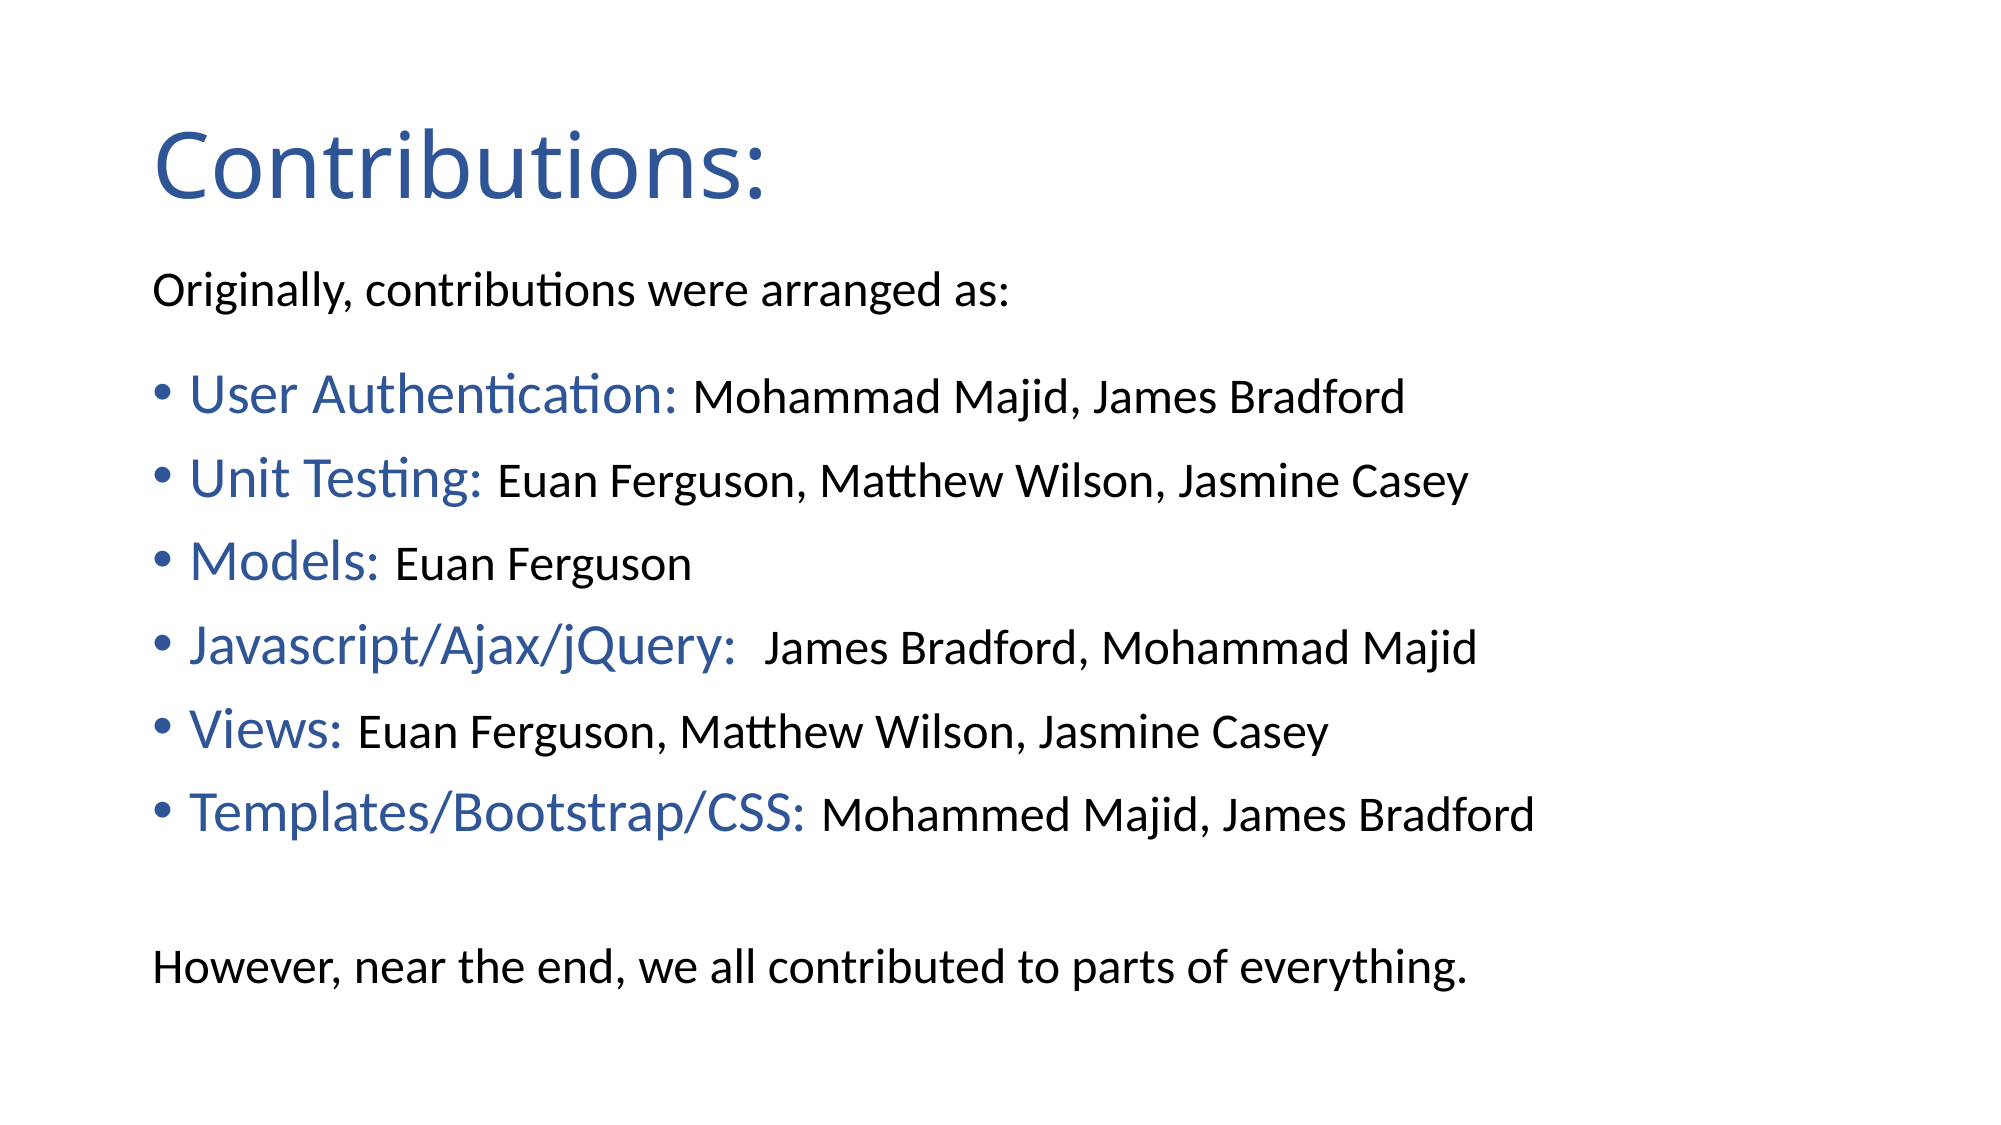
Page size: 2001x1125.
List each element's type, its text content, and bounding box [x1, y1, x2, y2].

title Contributions: [137, 59, 1863, 255]
list Originally, contributions were arranged as: User Authentication: Mohammad Majid, James Bradford Unit Testing: Euan Ferguson, Matthew Wilson, Jasmine Casey Models: Euan Ferguson Javascript/Ajax/jQuery: James Bradford, Mohammad Majid Views: Euan Ferguson, Matthew Wilson, Jasmine Casey Templates/Bootstrap/CSS: Mohammed Majid, James Bradford However, near the end, we all contributed to parts of everything. [137, 255, 1863, 1025]
